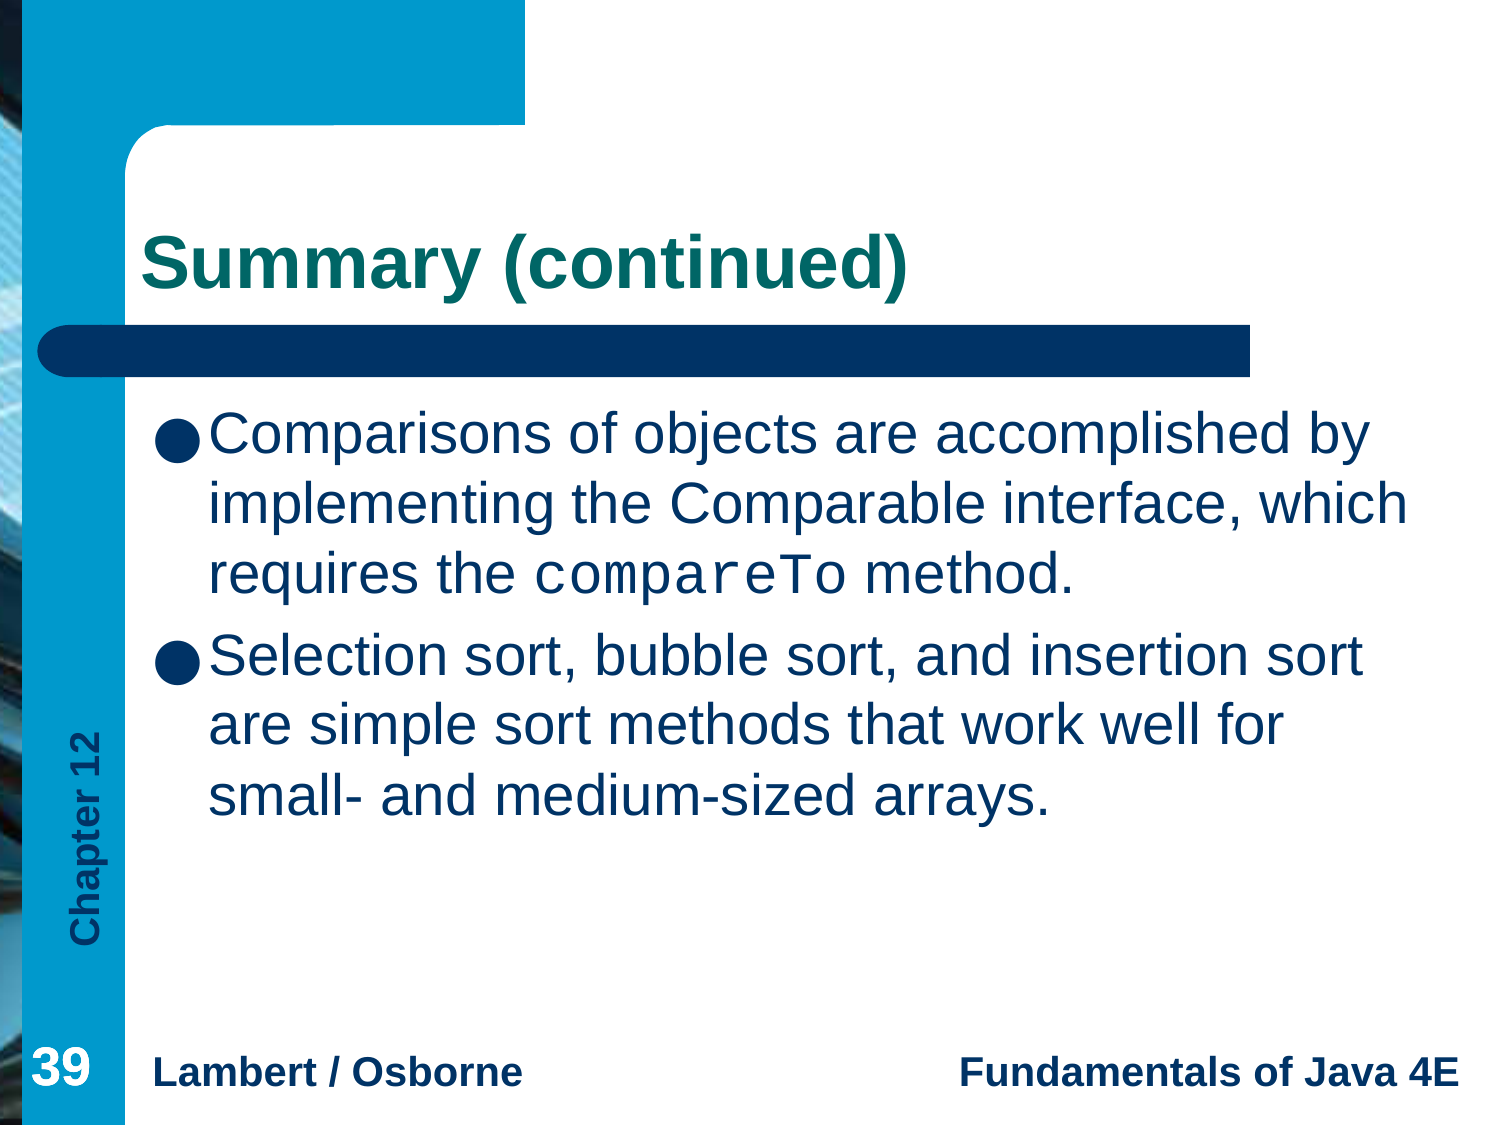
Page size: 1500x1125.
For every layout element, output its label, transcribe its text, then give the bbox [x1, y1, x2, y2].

text_box ‹#› [13, 1023, 111, 1105]
title Summary (continued) [125, 125, 1425, 313]
picture [0, 0, 21, 1125]
list Comparisons of objects are accomplished by implementing the Comparable interface, which requires the compareTo method. Selection sort, bubble sort, and insertion sort are simple sort methods that work well for small- and medium-sized arrays. [137, 387, 1438, 999]
